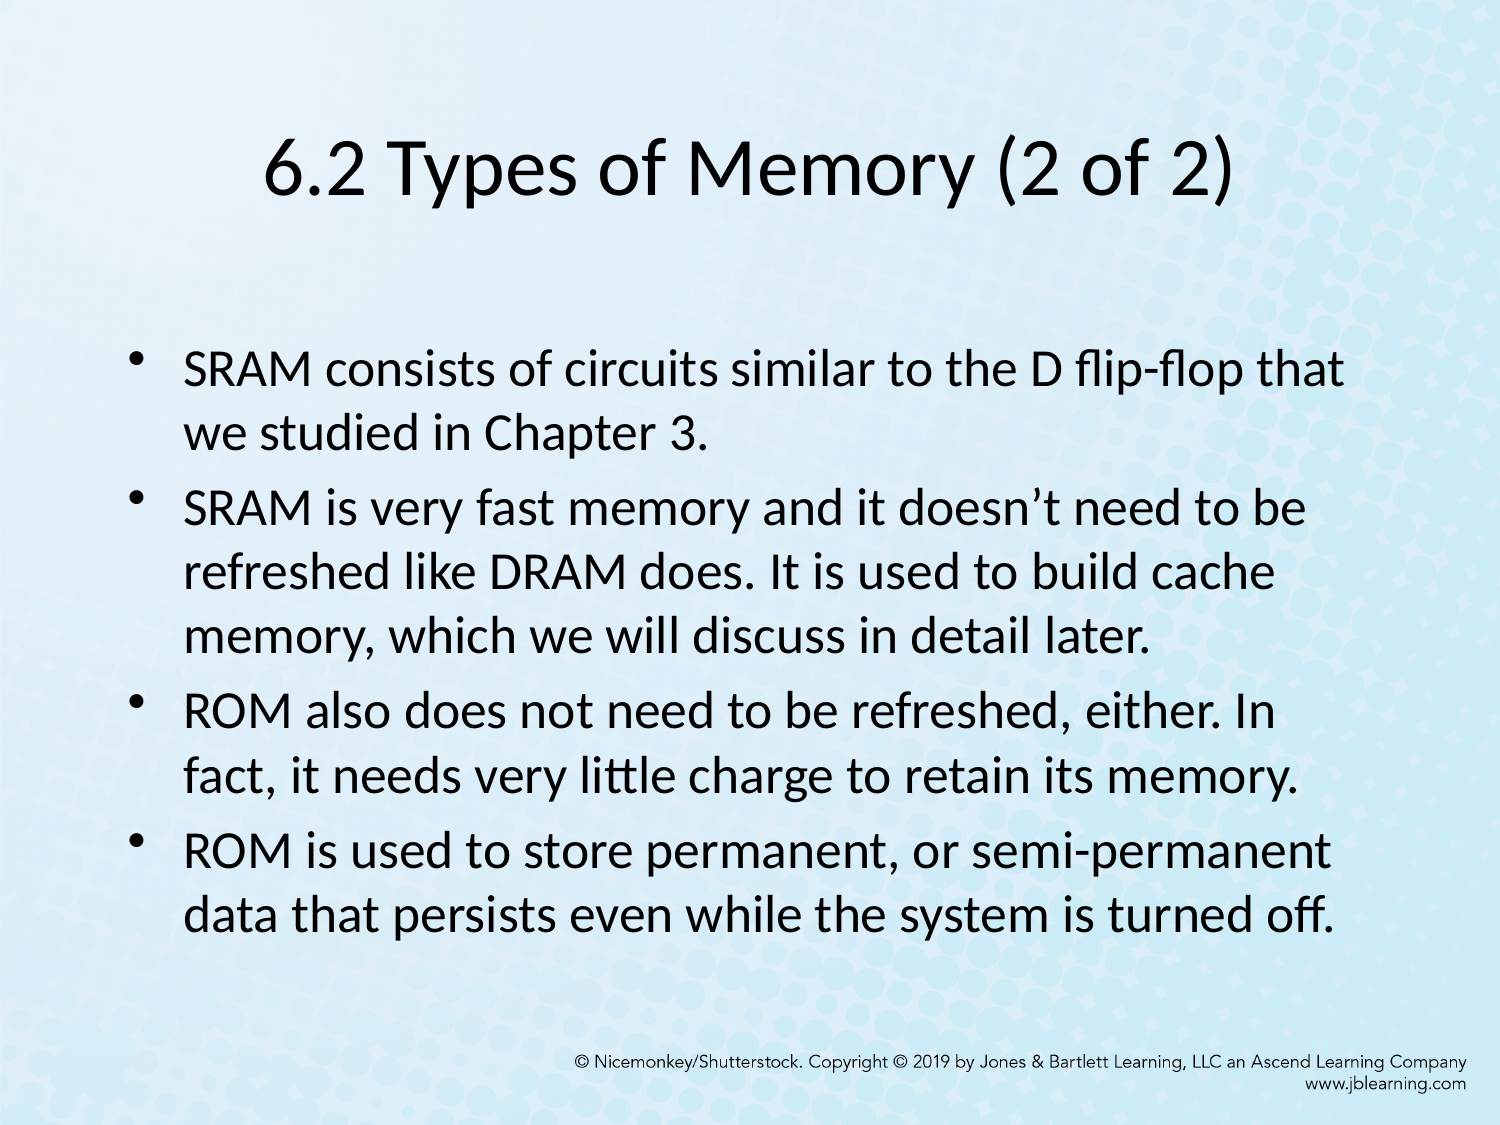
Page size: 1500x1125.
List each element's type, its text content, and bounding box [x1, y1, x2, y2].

title 6.2 Types of Memory (2 of 2) [112, 62, 1388, 263]
picture [0, 0, 1500, 1125]
list SRAM consists of circuits similar to the D flip-flop that we studied in Chapter 3. SRAM is very fast memory and it doesn’t need to be refreshed like DRAM does. It is used to build cache memory, which we will discuss in detail later. ROM also does not need to be refreshed, either. In fact, it needs very little charge to retain its memory. ROM is used to store permanent, or semi-permanent data that persists even while the system is turned off. [112, 324, 1388, 1000]
